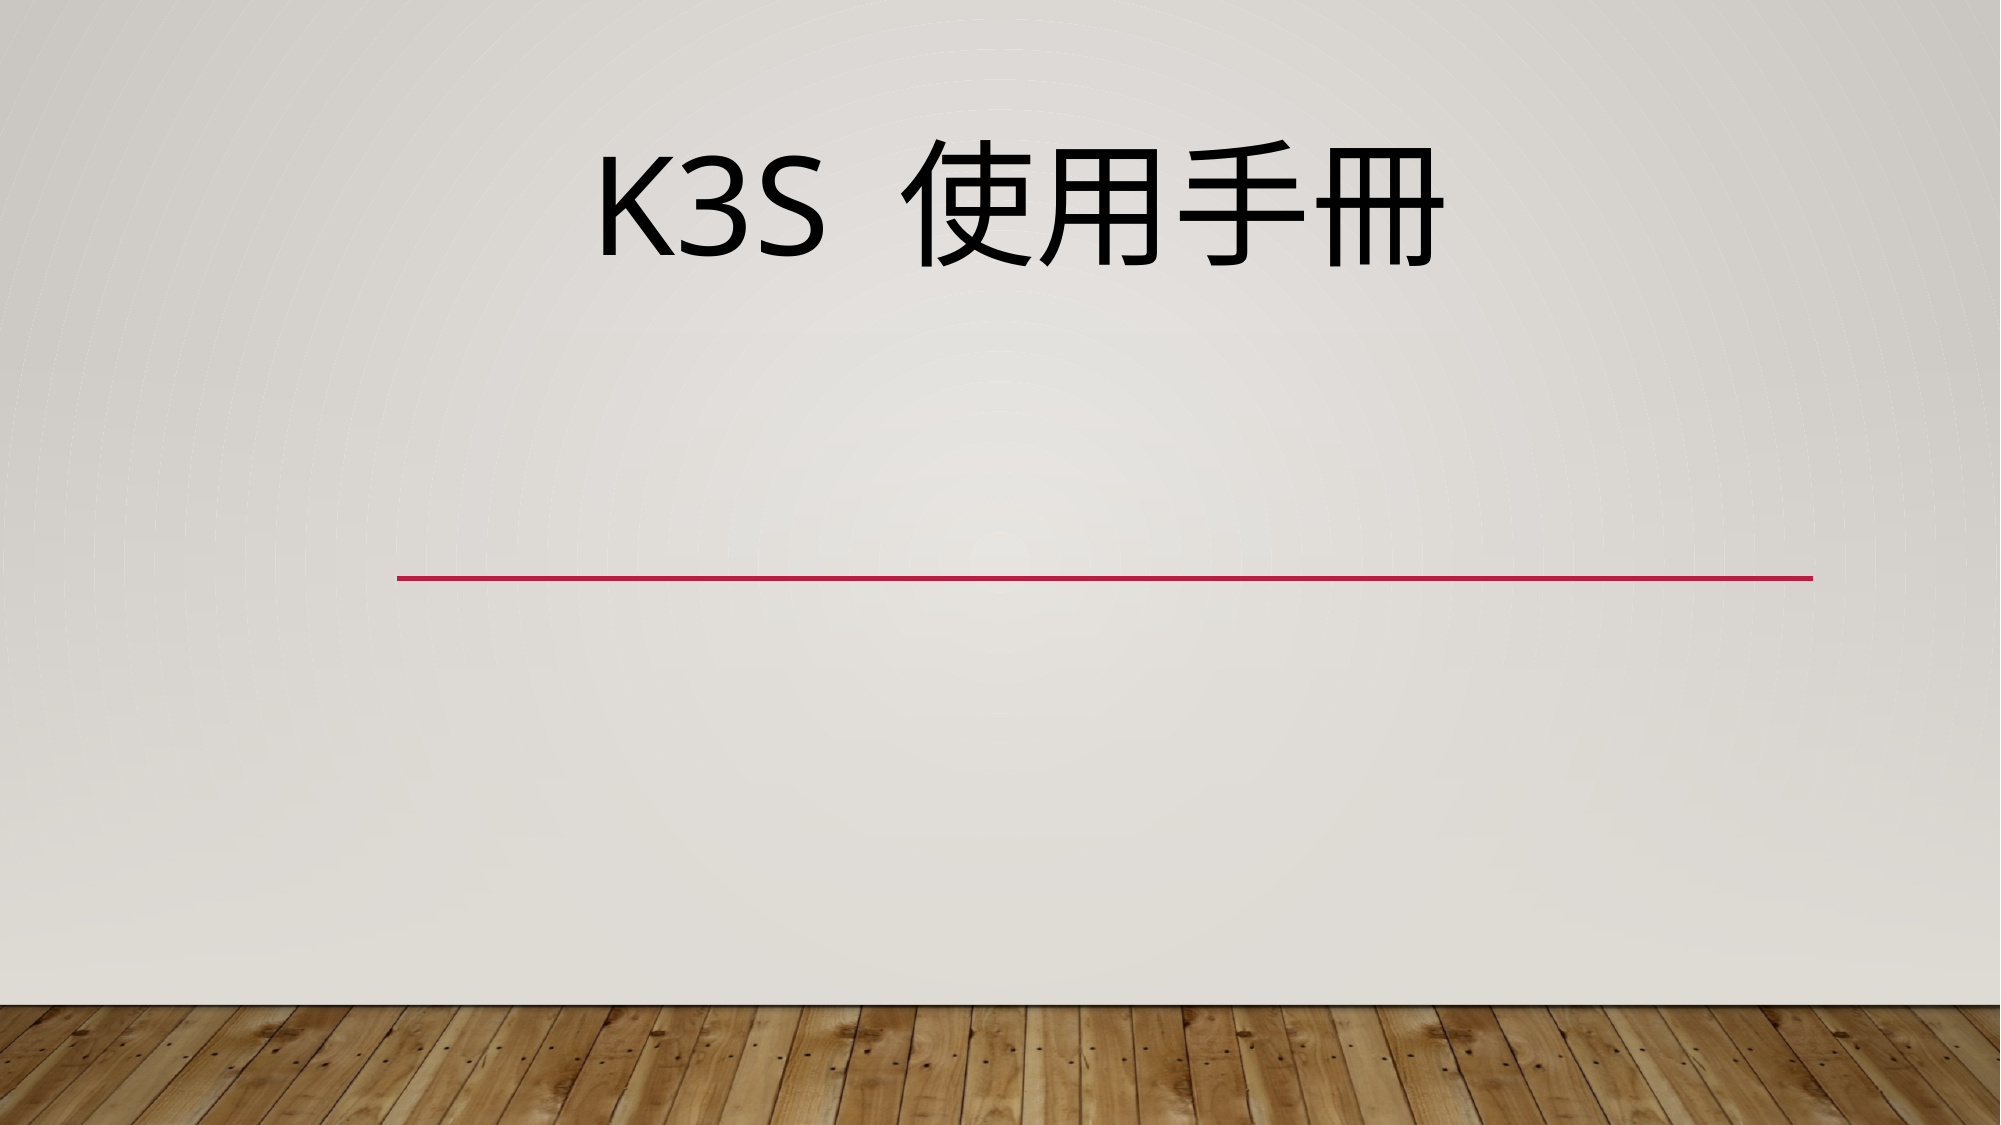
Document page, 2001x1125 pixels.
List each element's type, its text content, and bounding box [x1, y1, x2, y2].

title K3S 使用手冊 [70, 54, 1969, 286]
picture [0, 1005, 2000, 1125]
